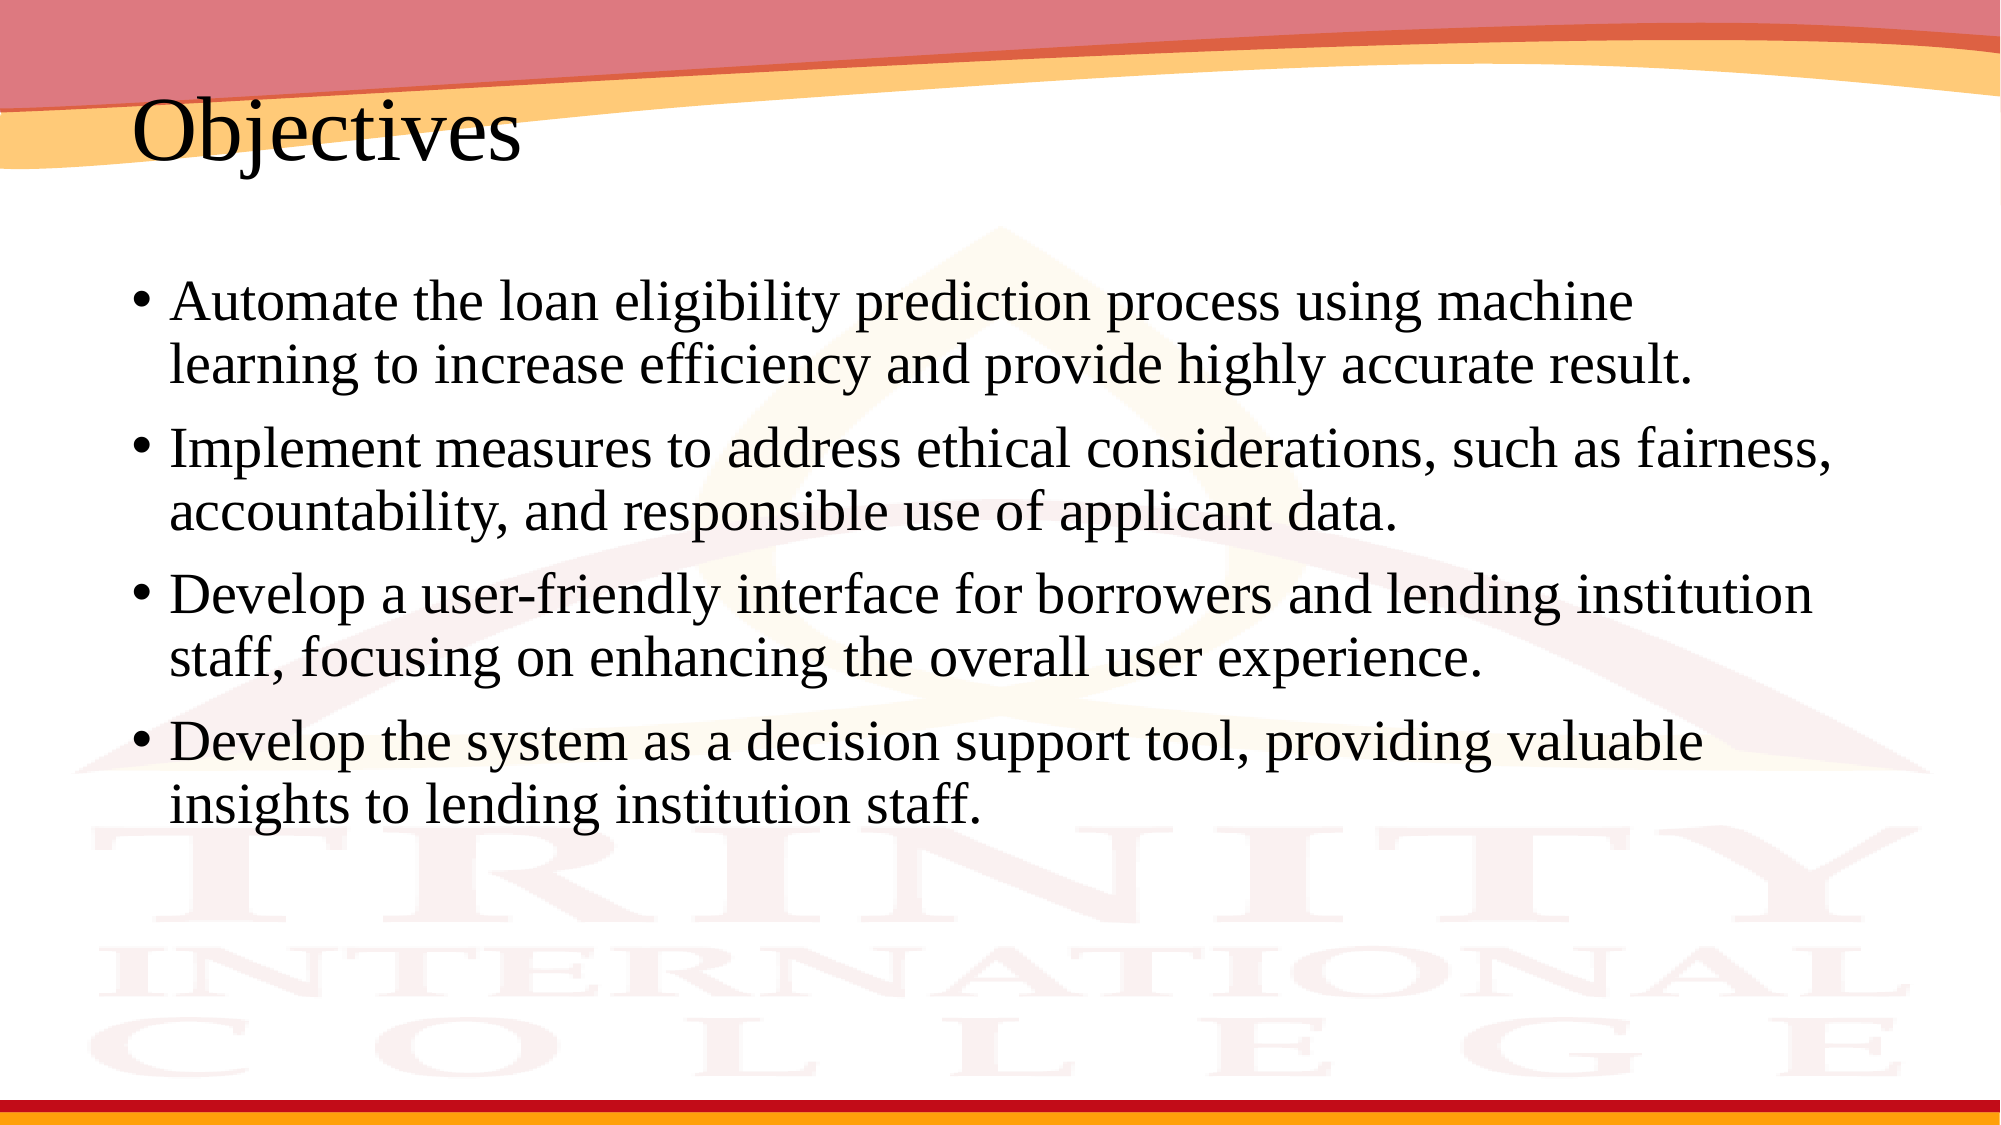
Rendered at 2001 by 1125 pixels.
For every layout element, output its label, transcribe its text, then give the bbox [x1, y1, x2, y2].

title Objectives [116, 37, 1917, 225]
list Automate the loan eligibility prediction process using machine learning to increase efficiency and provide highly accurate result. Implement measures to address ethical considerations, such as fairness, accountability, and responsible use of applicant data. Develop a user-friendly interface for borrowers and lending institution staff, focusing on enhancing the overall user experience. Develop the system as a decision support tool, providing valuable insights to lending institution staff. [116, 262, 1856, 1088]
